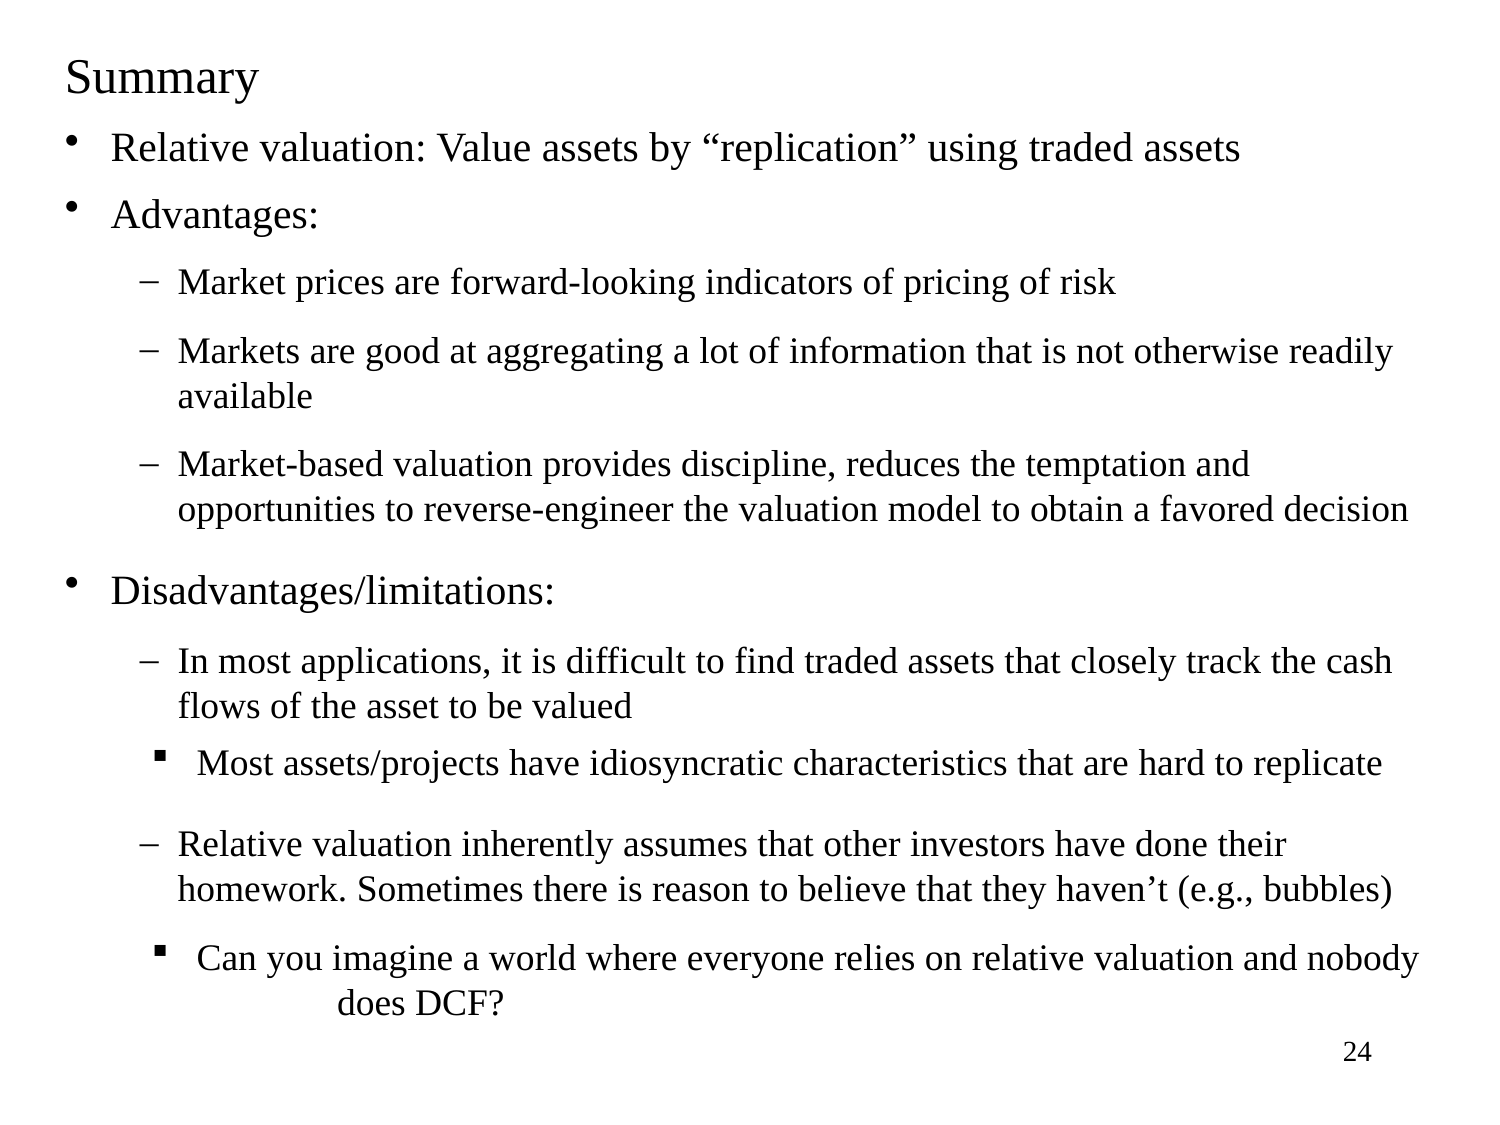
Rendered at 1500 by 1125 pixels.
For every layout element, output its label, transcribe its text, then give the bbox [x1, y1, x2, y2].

text_box Summary Relative valuation: Value assets by “replication” using traded assets Advantages: Market prices are forward-looking indicators of pricing of risk Markets are good at aggregating a lot of information that is not otherwise readily available Market-based valuation provides discipline, reduces the temptation and opportunities to reverse-engineer the valuation model to obtain a favored decision Disadvantages/limitations: In most applications, it is difficult to find traded assets that closely track the cash flows of the asset to be valued Most assets/projects have idiosyncratic characteristics that are hard to replicate Relative valuation inherently assumes that other investors have done their homework. Sometimes there is reason to believe that they haven’t (e.g., bubbles) Can you imagine a world where everyone relies on relative valuation and nobody does DCF? [49, 35, 1463, 1031]
slide_number 24 [1074, 1031, 1388, 1101]
